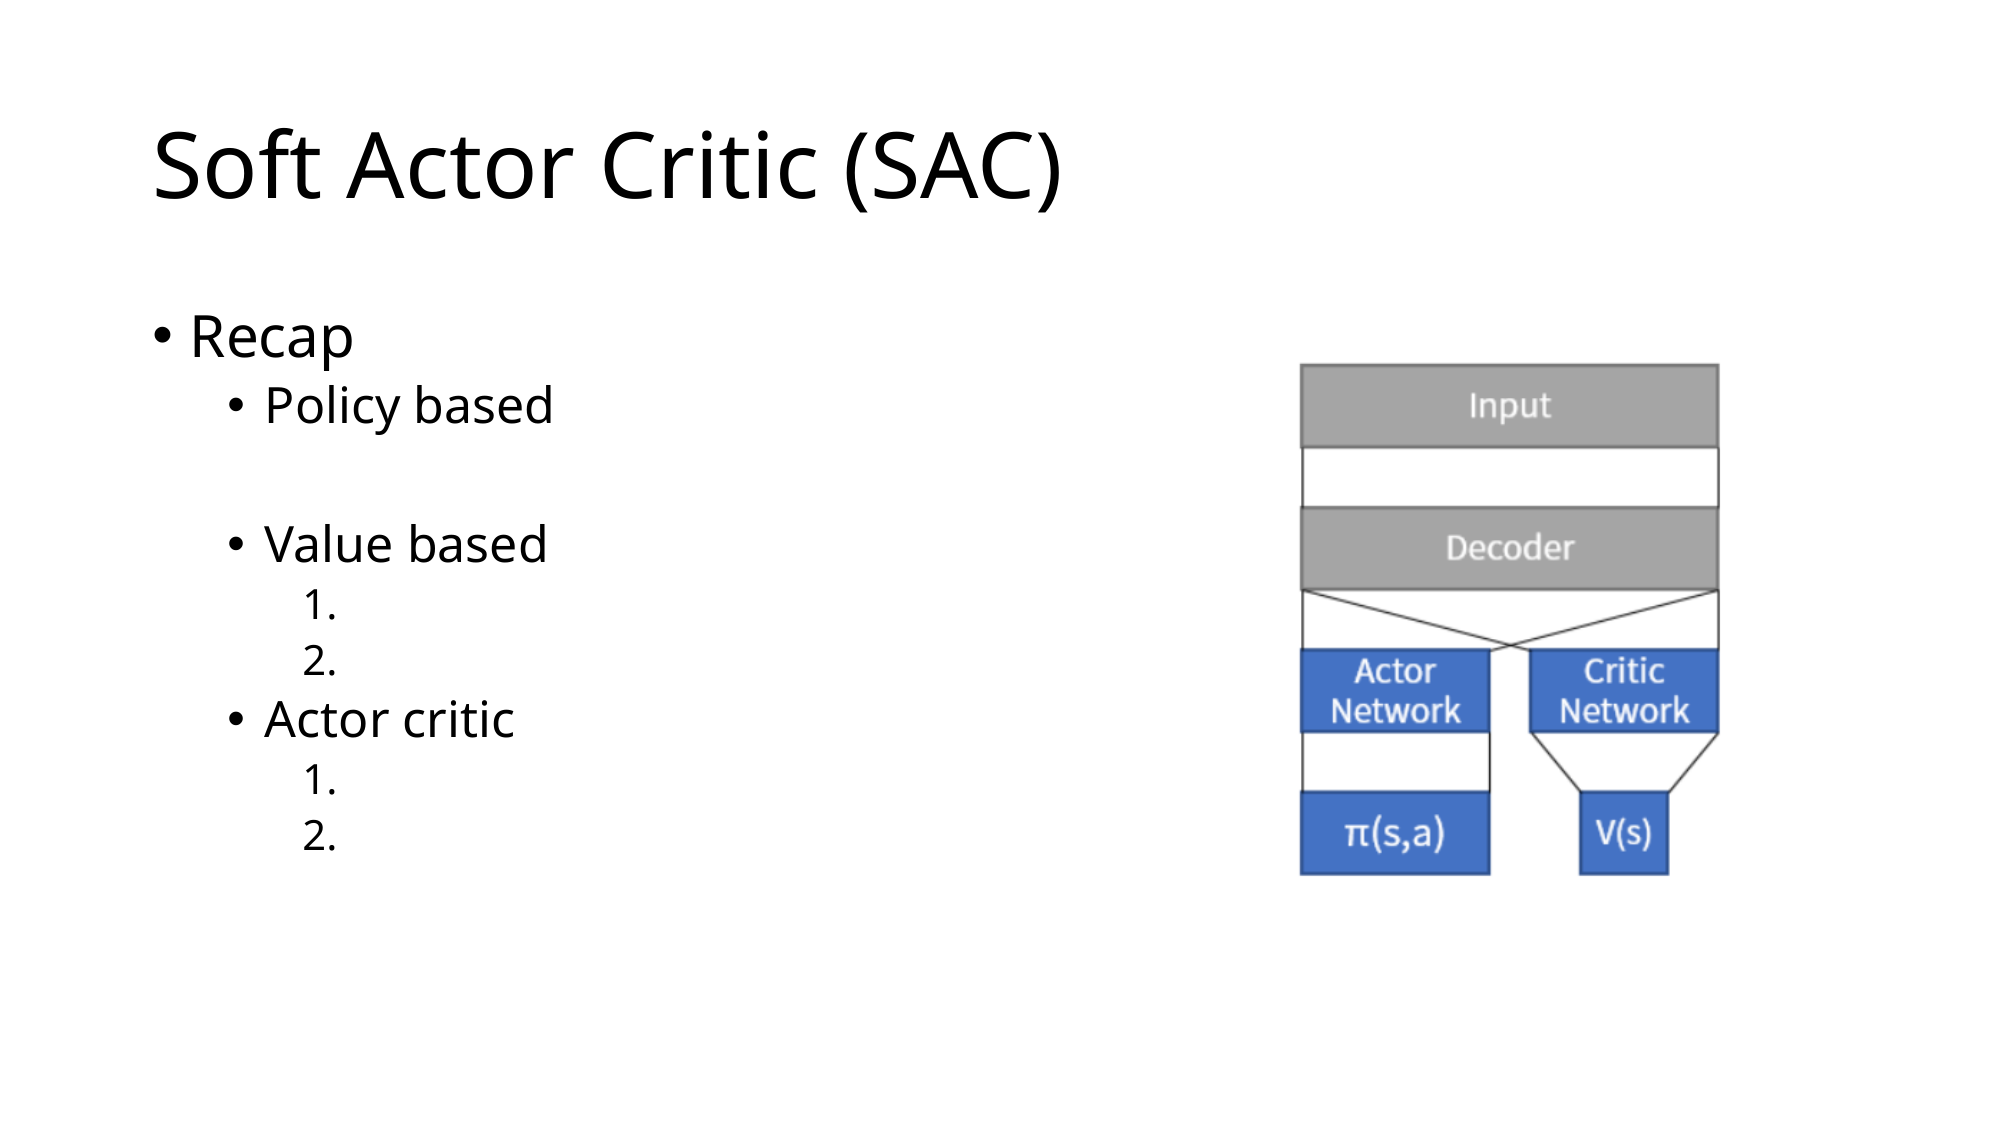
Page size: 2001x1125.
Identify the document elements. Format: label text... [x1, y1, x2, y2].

title Soft Actor Critic (SAC) [137, 59, 1863, 278]
picture [1278, 330, 1739, 891]
